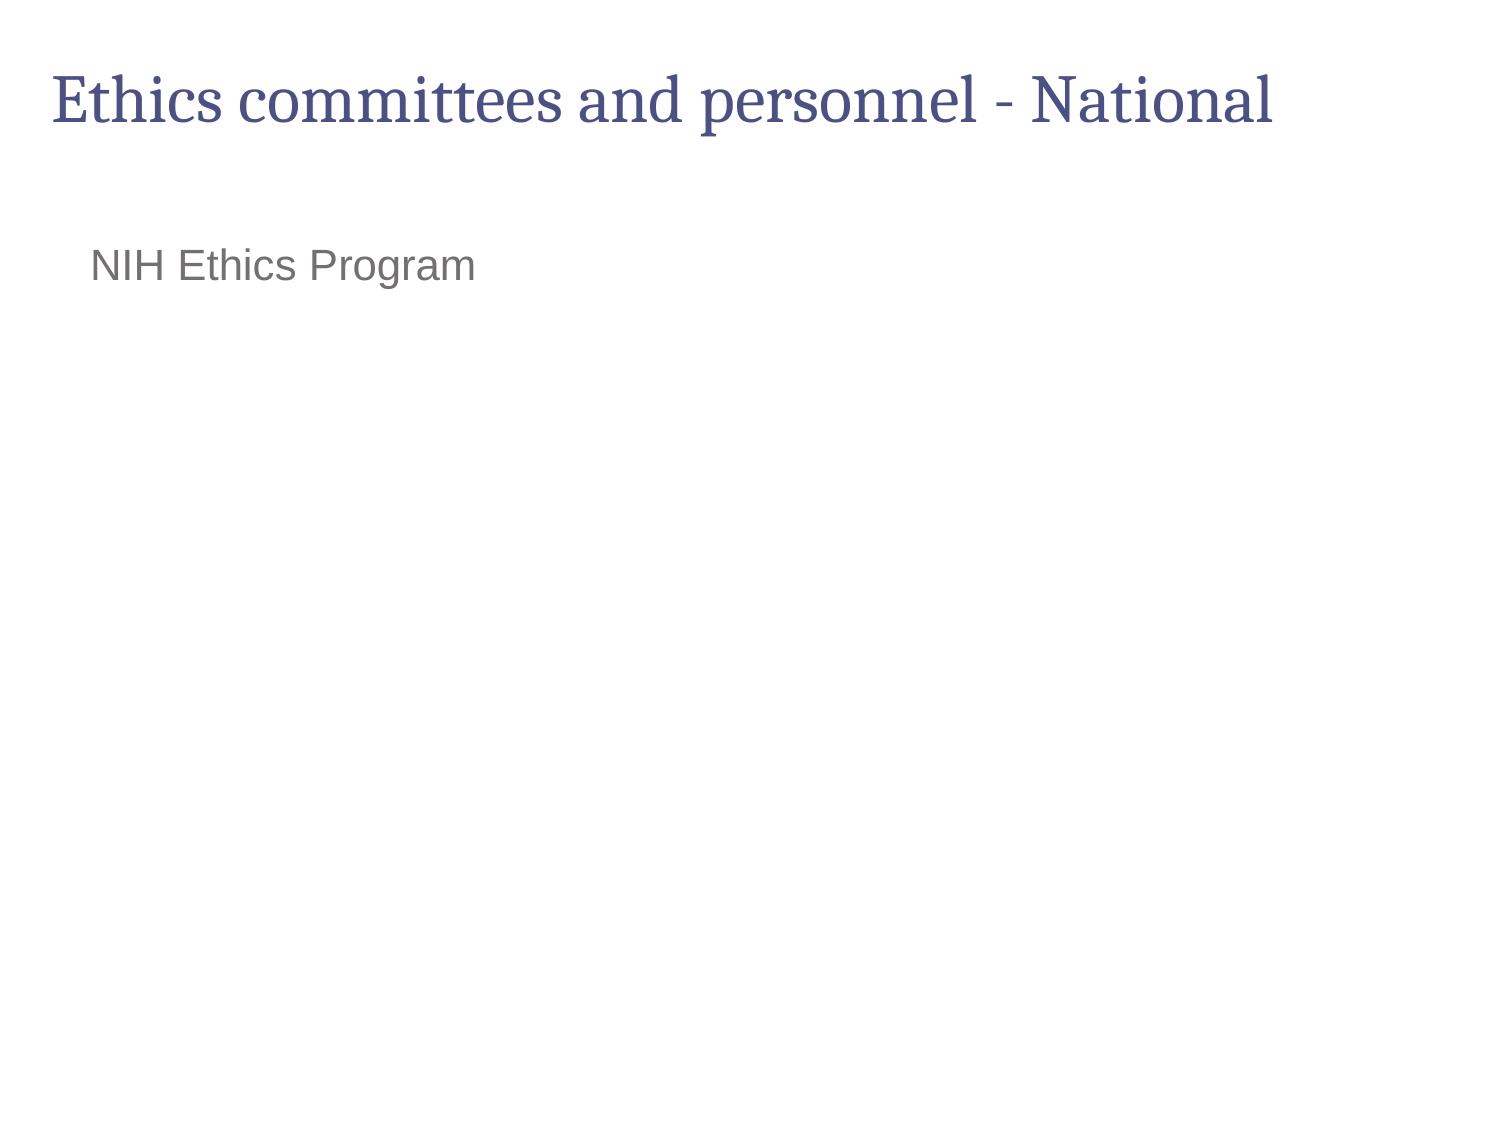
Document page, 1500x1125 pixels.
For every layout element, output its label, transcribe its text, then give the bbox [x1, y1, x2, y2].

list NIH Ethics Program [75, 229, 1425, 1063]
title Ethics committees and personnel - National [36, 25, 1464, 175]
